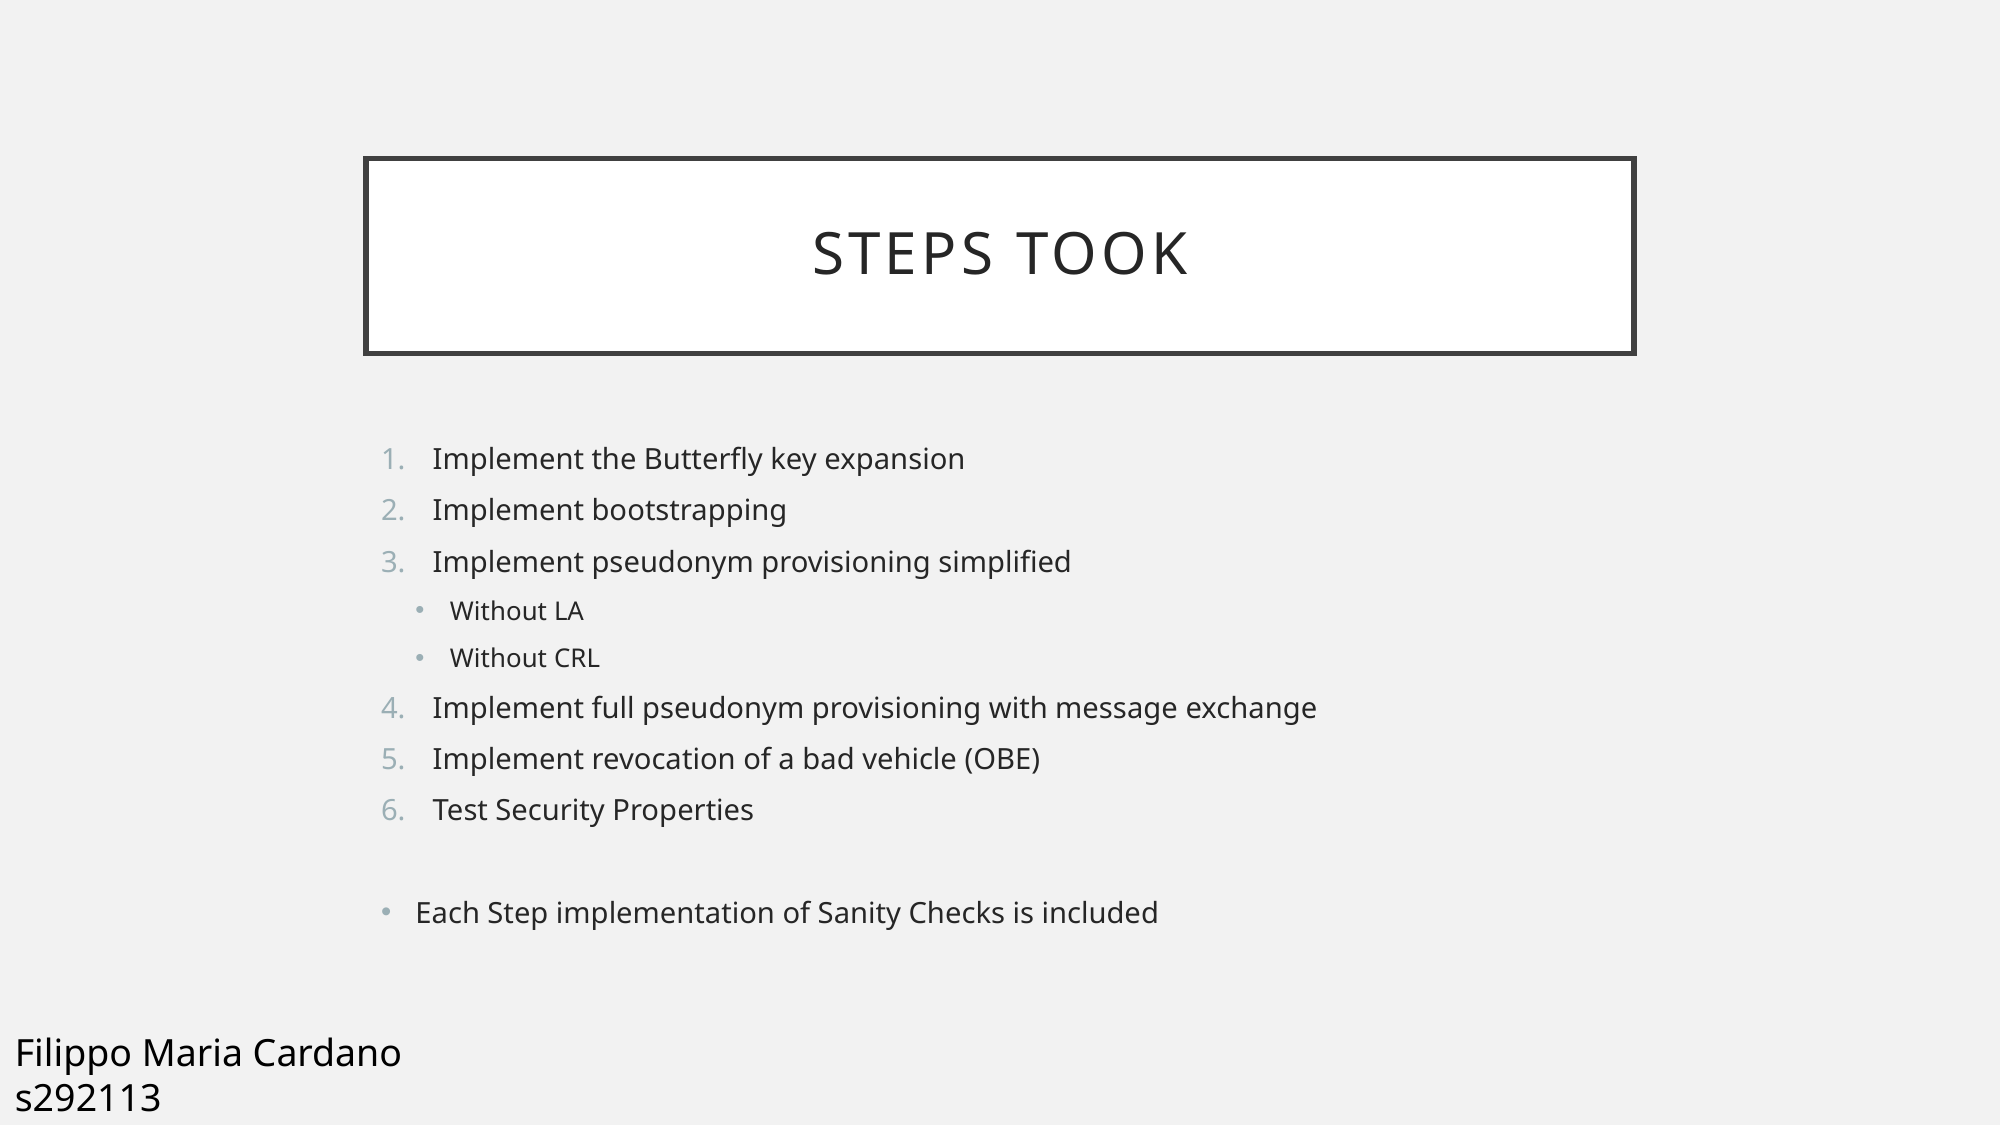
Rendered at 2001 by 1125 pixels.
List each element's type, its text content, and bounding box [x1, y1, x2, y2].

title Steps took [363, 156, 1637, 356]
list Implement the Butterfly key expansion Implement bootstrapping Implement pseudonym provisioning simplified Without LA Without CRL Implement full pseudonym provisioning with message exchange Implement revocation of a bad vehicle (OBE) Test Security Properties Each Step implementation of Sanity Checks is included [366, 432, 1634, 942]
text_box Filippo Maria Cardano s292113 [0, 1021, 535, 1125]
